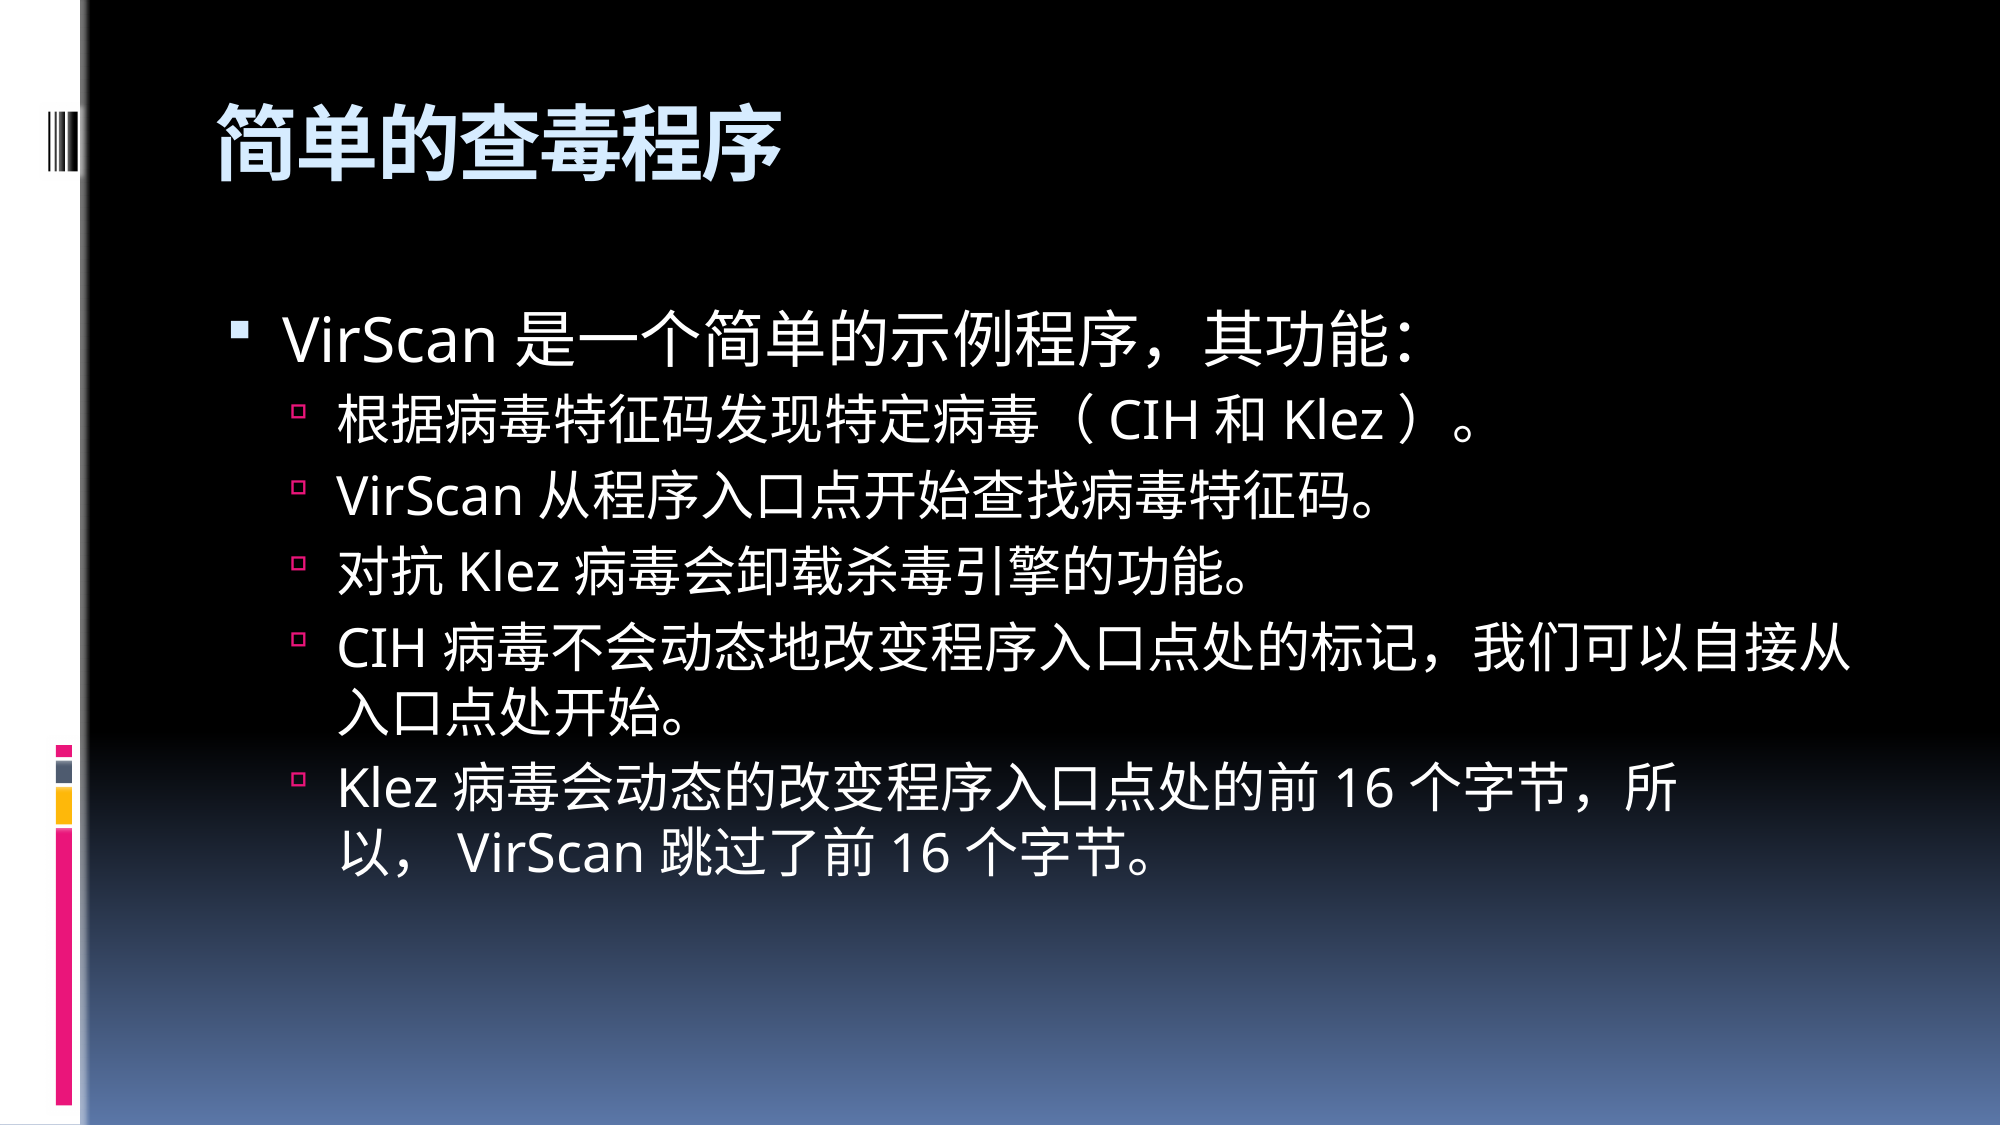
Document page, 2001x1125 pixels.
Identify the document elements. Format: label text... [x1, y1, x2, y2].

title 简单的查毒程序 [200, 83, 1900, 234]
list VirScan是一个简单的示例程序，其功能： 根据病毒特征码发现特定病毒（CIH和Klez）。 VirScan从程序入口点开始查找病毒特征码。 对抗Klez病毒会卸载杀毒引擎的功能。 CIH病毒不会动态地改变程序入口点处的标记，我们可以自接从入口点处开始。 Klez病毒会动态的改变程序入口点处的前16个字节，所以，VirScan跳过了前16个字节。 [200, 292, 1900, 1043]
